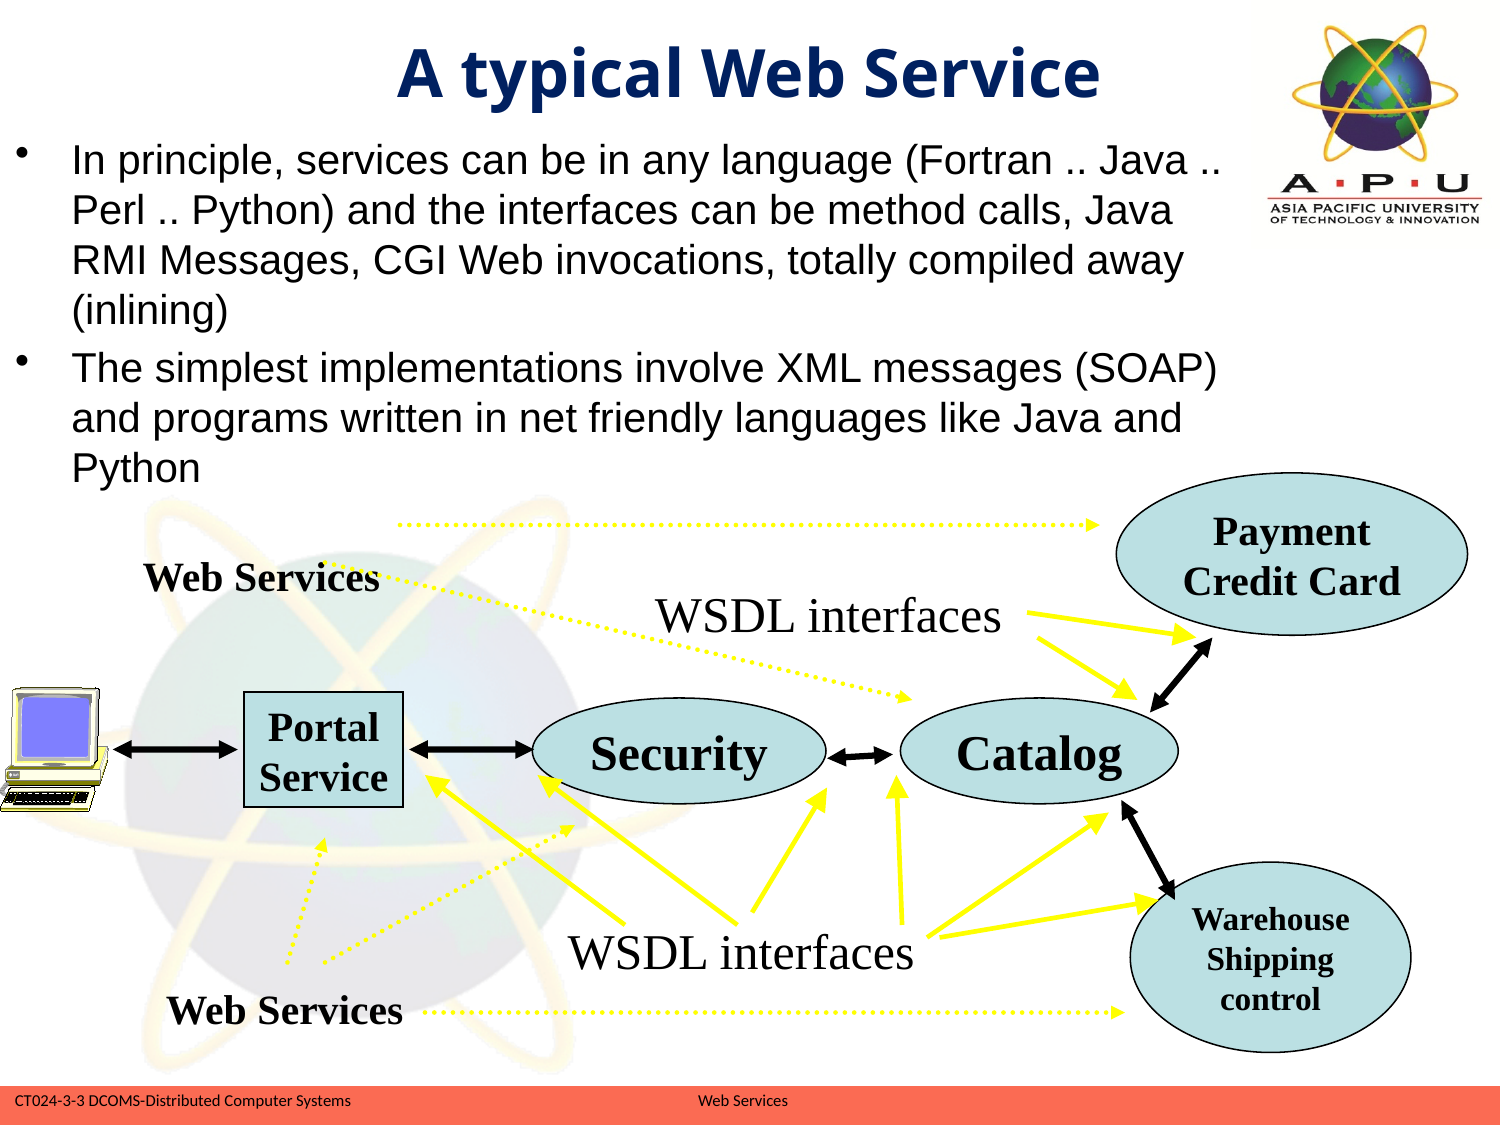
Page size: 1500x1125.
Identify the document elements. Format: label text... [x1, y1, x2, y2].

text_box [1087, 518, 1100, 532]
list In principle, services can be in any language (Fortran .. Java .. Perl .. Python) and the interfaces can be method calls, Java RMI Messages, CGI Web invocations, totally compiled away (inlining) The simplest implementations involve XML messages (SOAP) and programs written in net friendly languages like Java and Python [0, 125, 1262, 588]
text_box Web Services [150, 975, 419, 1040]
text_box [1172, 637, 1213, 685]
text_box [0, 687, 1180, 812]
picture [1251, 0, 1500, 249]
text_box [939, 893, 1159, 938]
text_box WSDL interfaces [640, 574, 1018, 650]
text_box [1132, 821, 1175, 901]
text_box [315, 837, 328, 852]
text_box Web Services [127, 542, 396, 608]
text_box [1027, 612, 1197, 645]
text_box WSDL interfaces [552, 912, 930, 988]
text_box [926, 821, 1105, 938]
text_box [561, 825, 575, 837]
text_box Warehouse Shipping control [1130, 862, 1411, 1053]
text_box [1112, 1006, 1126, 1019]
text_box Payment Credit Card [1116, 472, 1468, 636]
title A typical Web Service [75, 24, 1425, 117]
